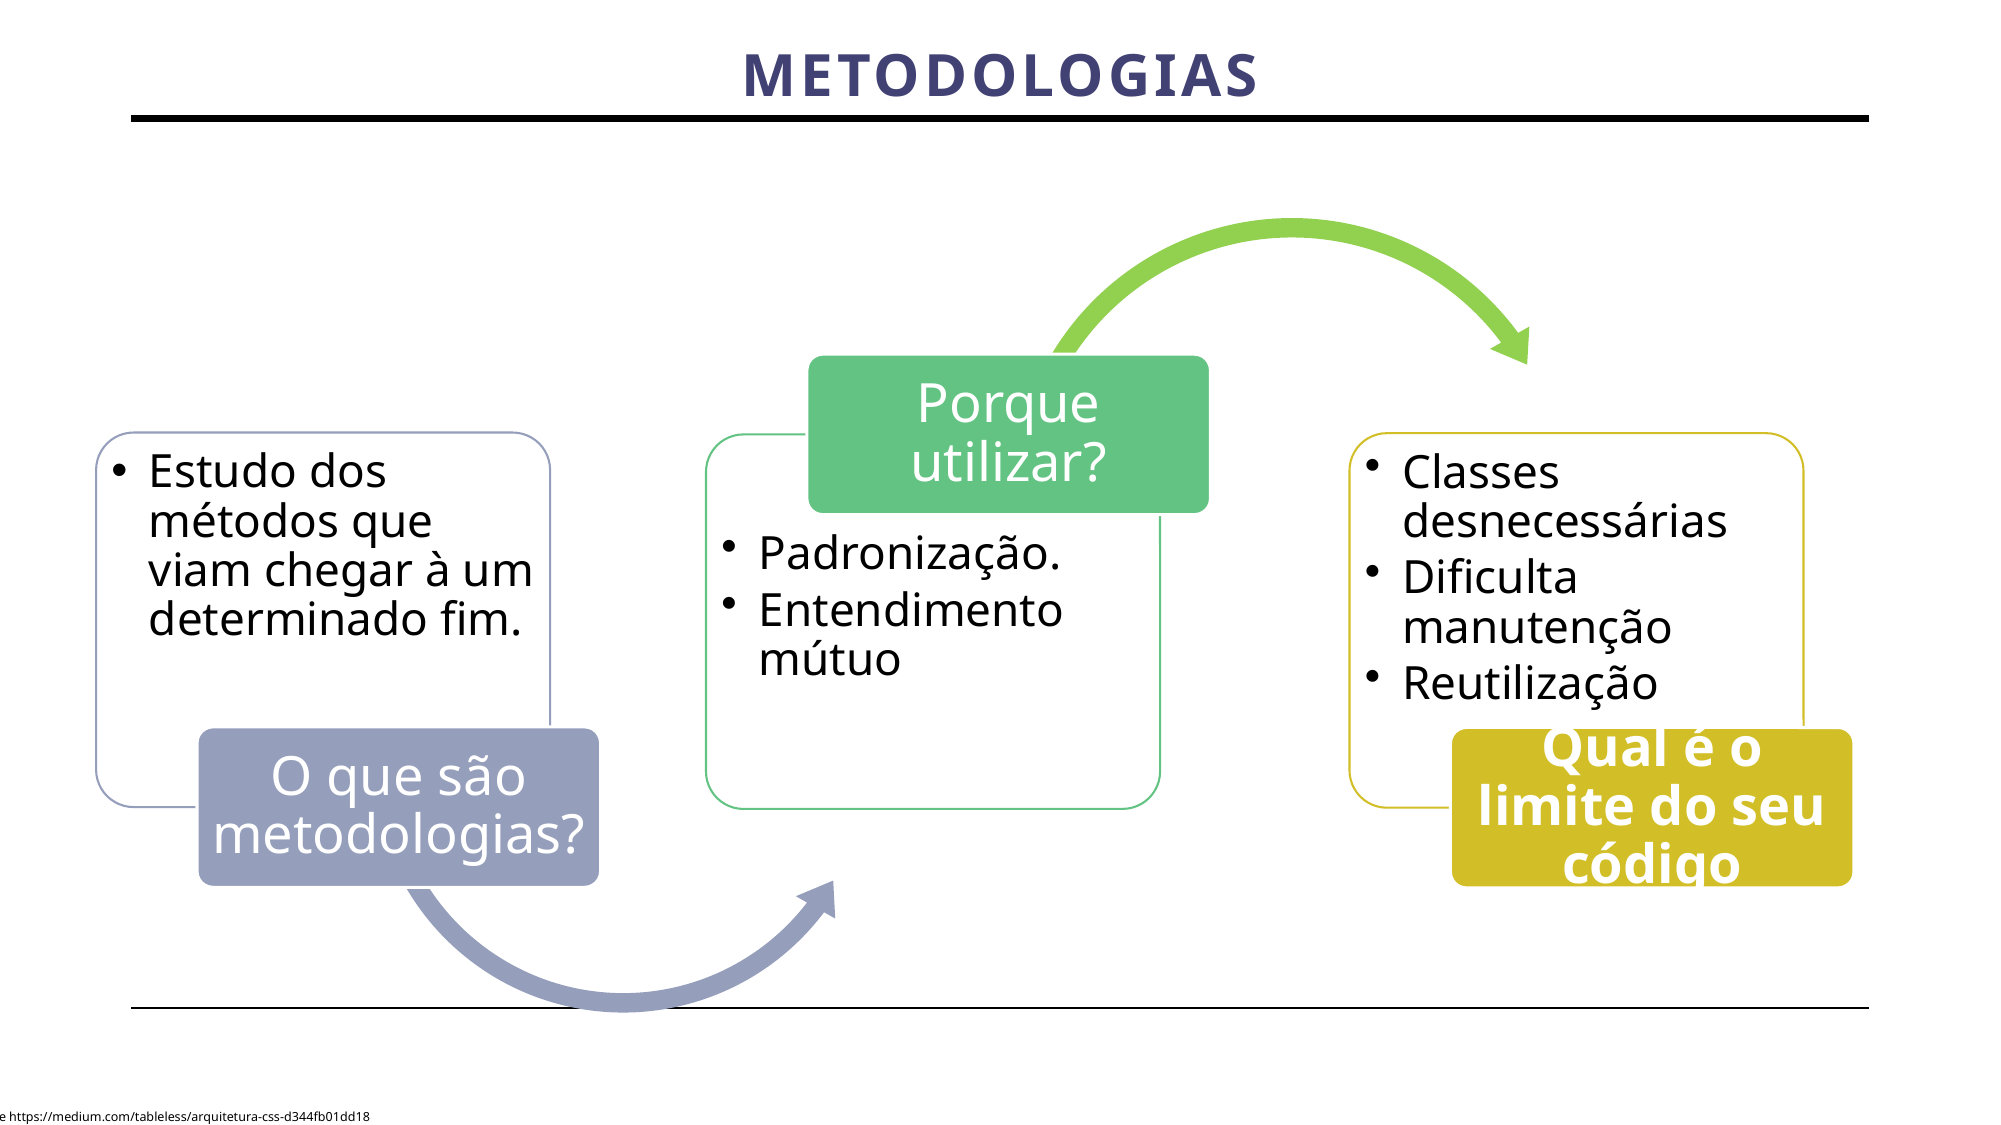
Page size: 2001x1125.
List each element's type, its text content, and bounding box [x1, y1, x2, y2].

text_box [406, 880, 836, 1013]
text_box Fonte https://medium.com/tableless/arquitetura-css-d344fb01dd18 [0, 1101, 385, 1125]
text_box [1052, 218, 1530, 365]
text_box Metodologias [76, 0, 1924, 175]
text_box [1450, 727, 1855, 888]
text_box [806, 354, 1211, 515]
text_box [196, 726, 601, 888]
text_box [96, 432, 551, 808]
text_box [1349, 433, 1804, 808]
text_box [705, 434, 1161, 809]
